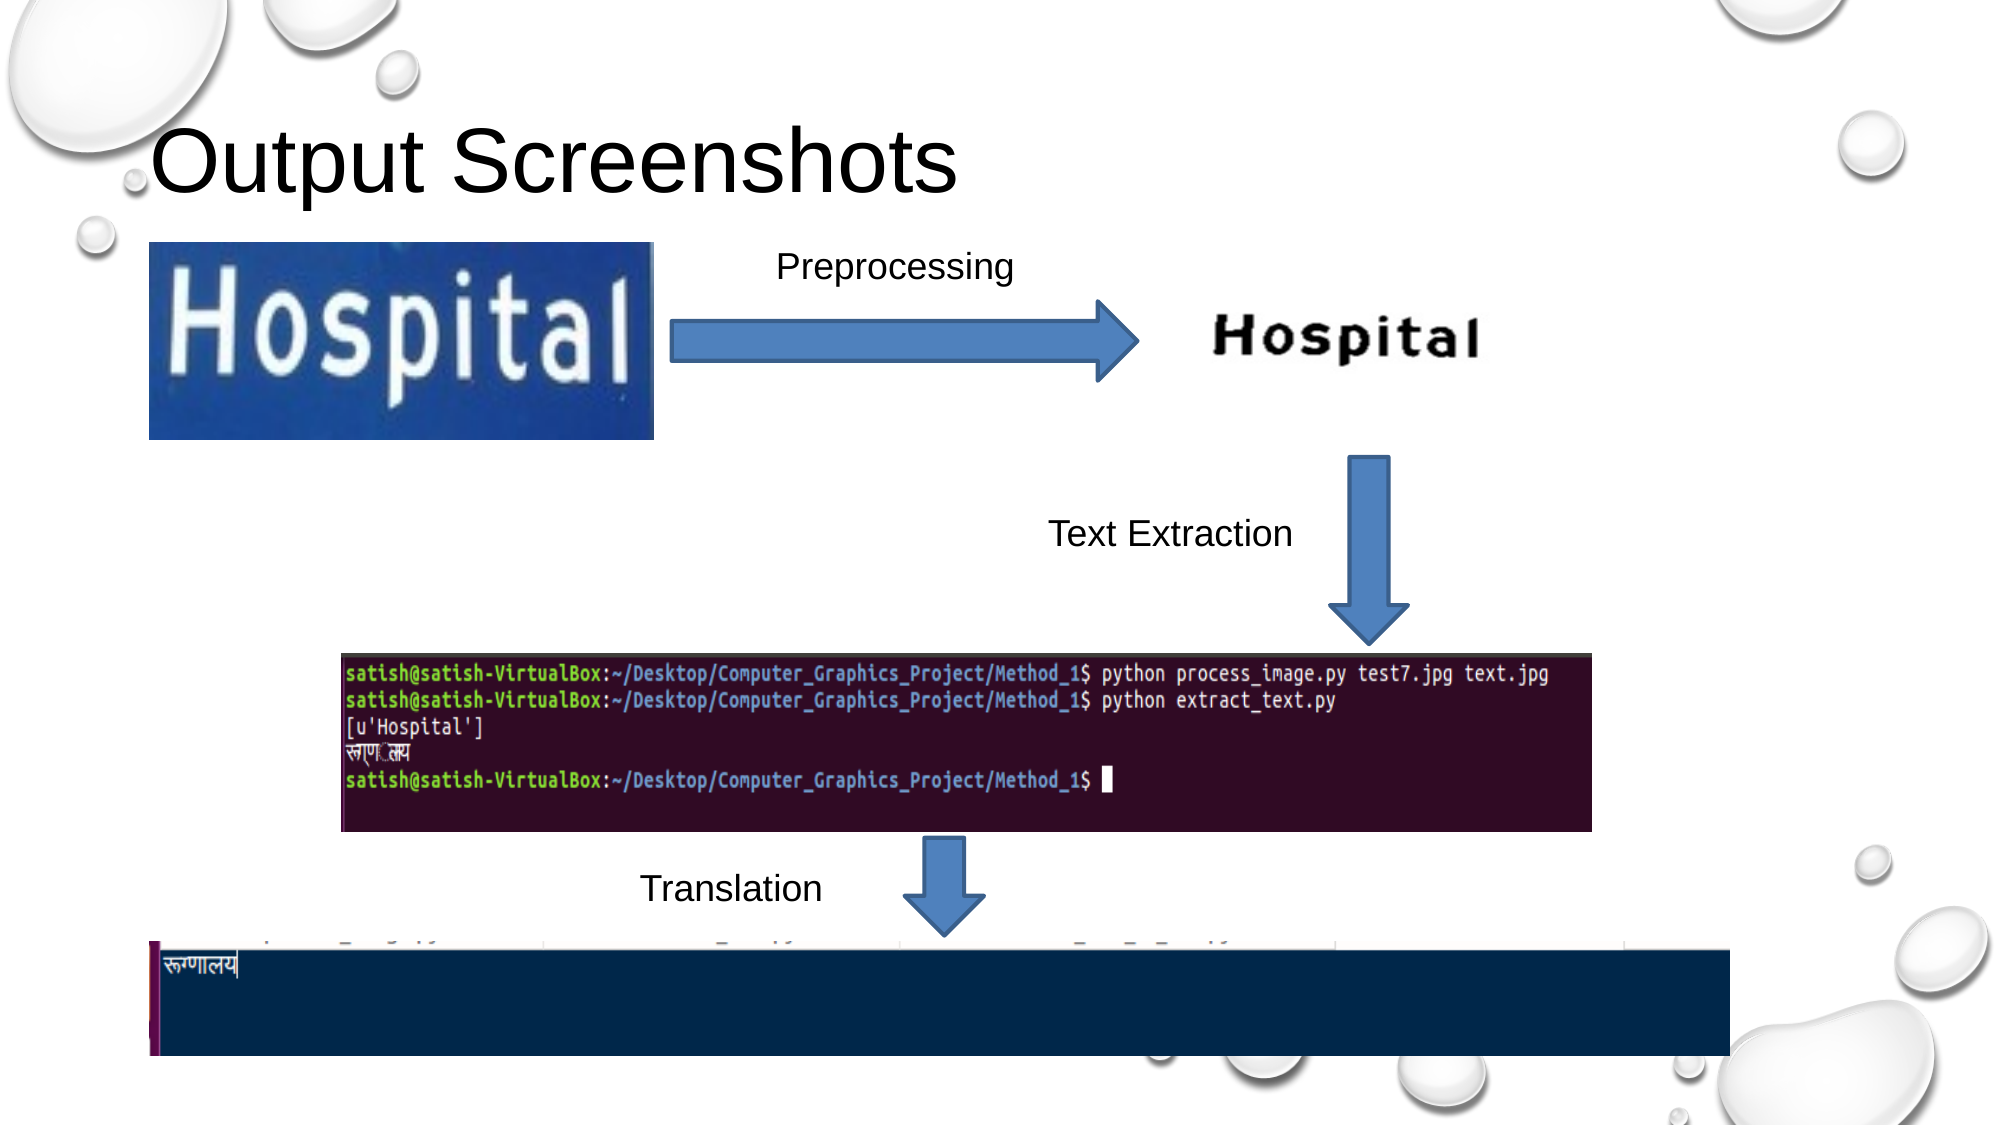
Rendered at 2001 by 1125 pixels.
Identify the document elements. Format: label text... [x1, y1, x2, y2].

title Output Screenshots [149, 101, 1850, 225]
picture [0, 0, 2000, 1125]
text_box Text Extraction [1033, 501, 1309, 562]
text_box Translation [624, 856, 838, 916]
text_box [669, 299, 1114, 383]
text_box Preprocessing [761, 235, 1030, 295]
text_box [902, 840, 986, 938]
text_box [1328, 454, 1410, 647]
